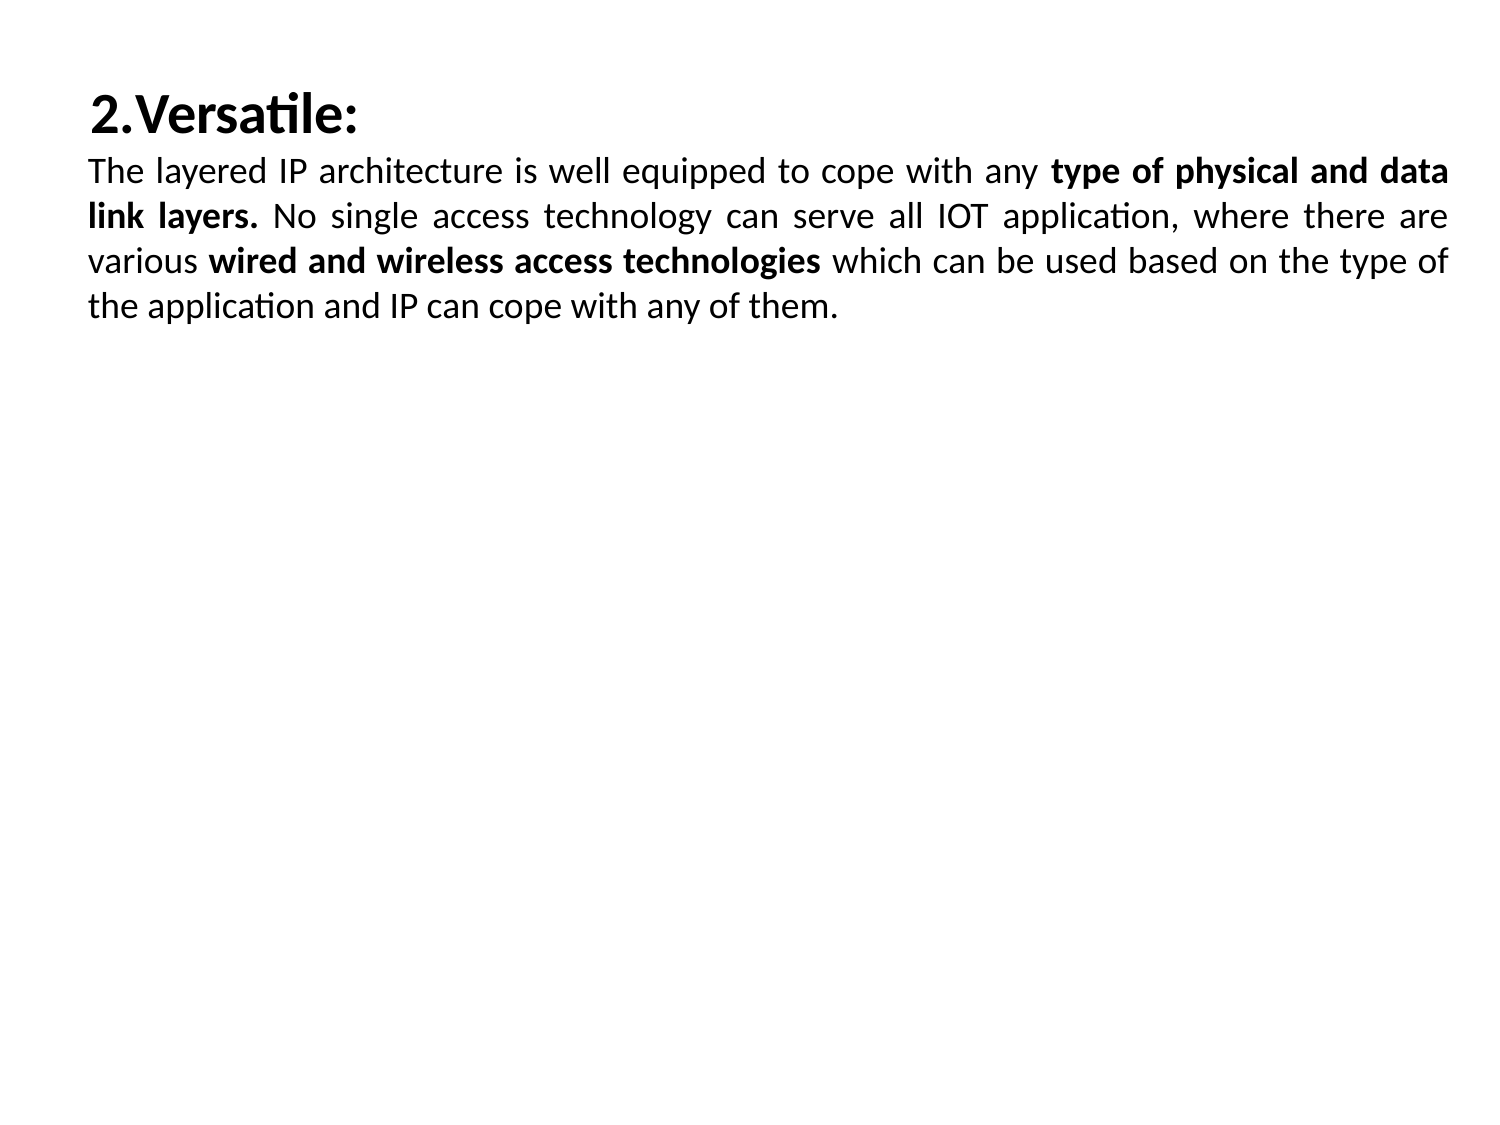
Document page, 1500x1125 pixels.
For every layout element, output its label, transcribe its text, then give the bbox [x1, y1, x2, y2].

text_box Versatile: The layered IP architecture is well equipped to cope with any type of physical and data link layers. No single access technology can serve all IOT application, where there are various wired and wireless access technologies which can be used based on the type of the application and IP can cope with any of them. [87, 62, 1450, 326]
